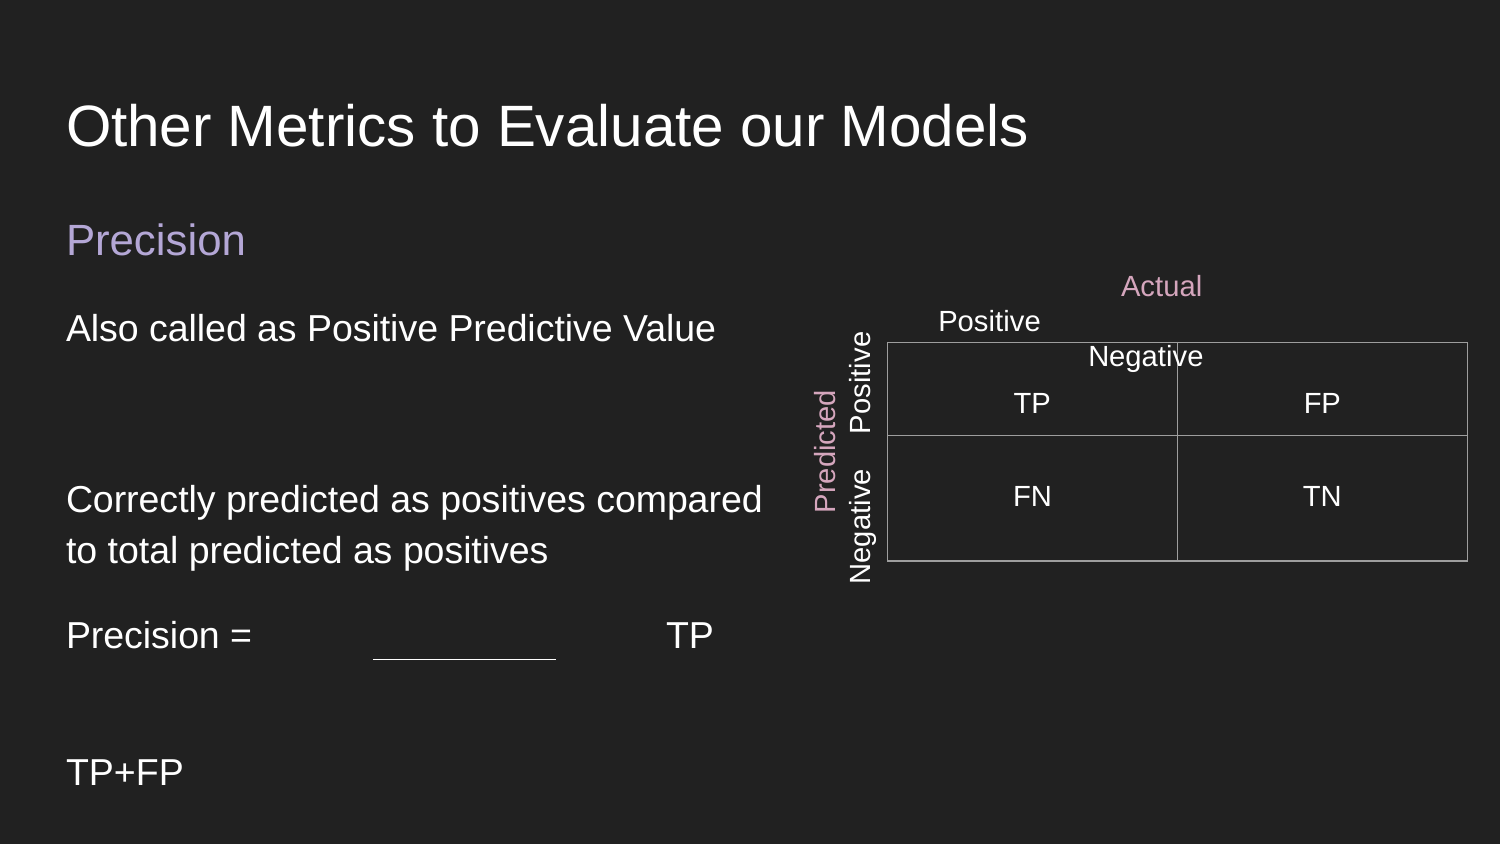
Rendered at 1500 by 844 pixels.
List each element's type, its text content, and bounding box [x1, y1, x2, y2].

list Precision Also called as Positive Predictive Value Correctly predicted as positives compared to total predicted as positives Precision = TP TP+FP [51, 189, 783, 750]
text_box Actual Positive Negative [923, 252, 1401, 319]
table_header TP [888, 343, 1177, 435]
table_cell FN [888, 436, 1177, 560]
table_header FP [1178, 343, 1467, 435]
text_box Predicted Negative Positive [791, 303, 858, 600]
title Other Metrics to Evaluate our Models [51, 72, 1449, 167]
table_cell TN [1178, 436, 1467, 560]
